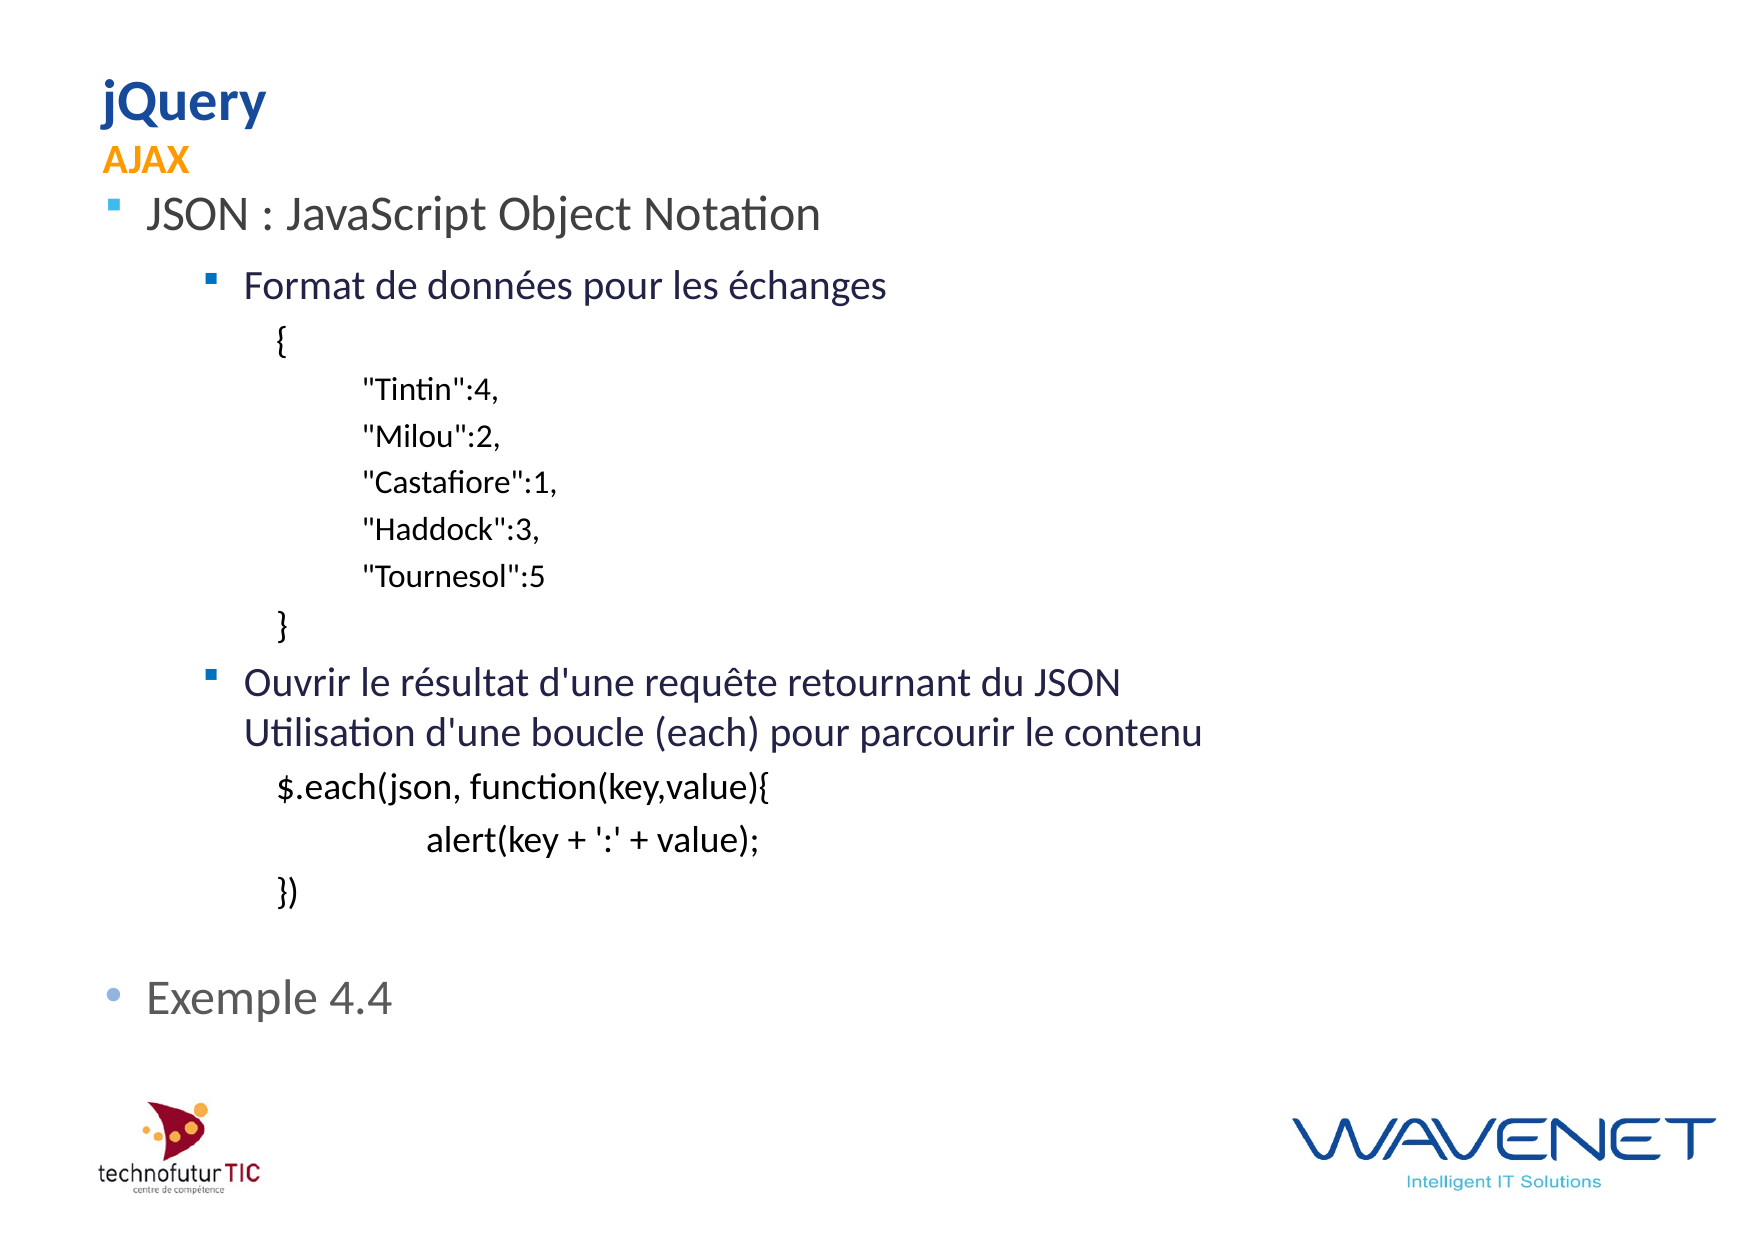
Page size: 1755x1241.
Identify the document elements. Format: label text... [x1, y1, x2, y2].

title jQuery AJAX [85, 52, 1667, 160]
picture [1290, 1116, 1718, 1192]
list JSON : JavaScript Object Notation Format de données pour les échanges { "Tintin":4, "Milou":2, "Castafiore":1, "Haddock":3, "Tournesol":5 } Ouvrir le résultat d'une requête retournant du JSON Utilisation d'une boucle (each) pour parcourir le contenu $.each(json, function(key,value){ alert(key + ':' + value); }) Exemple 4.4 [87, 171, 1667, 1070]
picture [91, 1092, 267, 1199]
